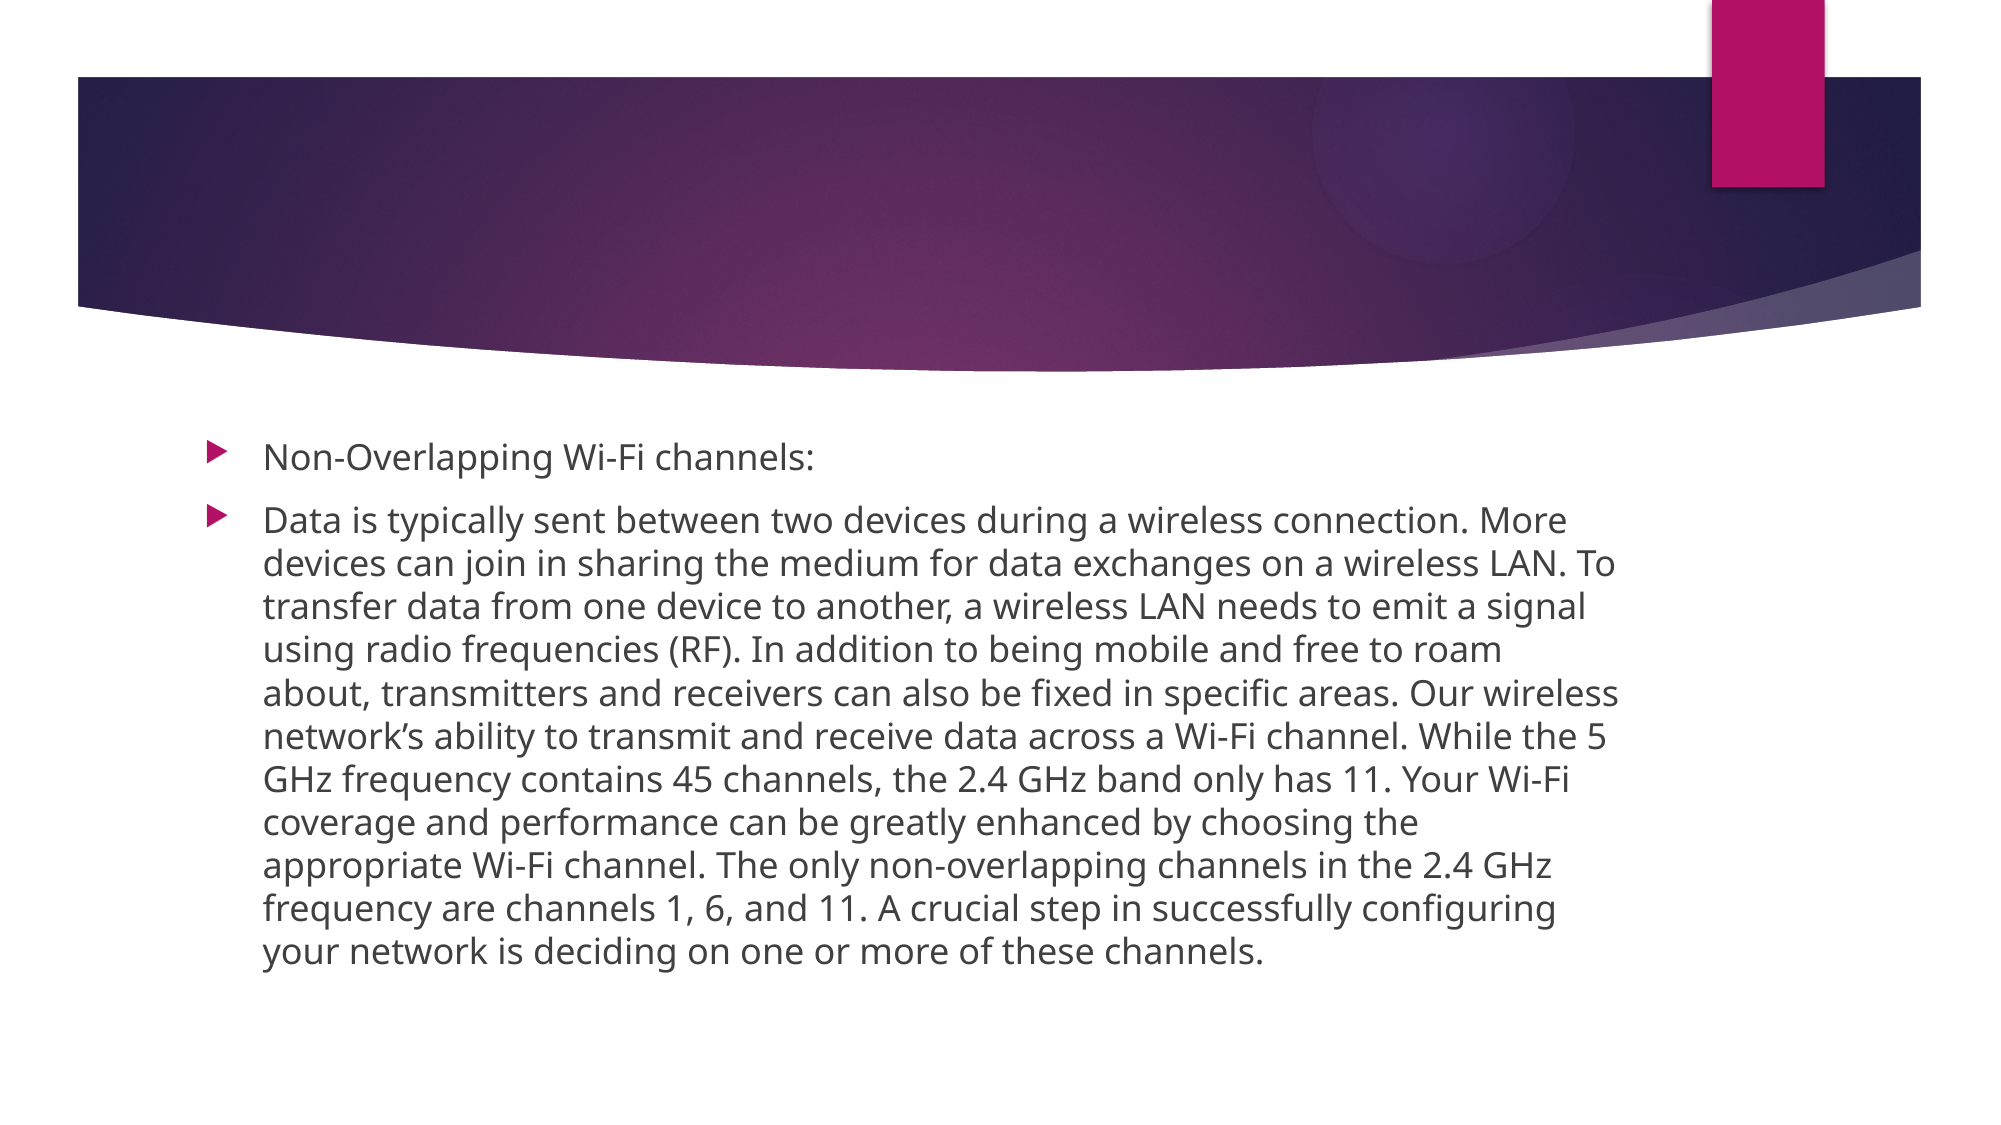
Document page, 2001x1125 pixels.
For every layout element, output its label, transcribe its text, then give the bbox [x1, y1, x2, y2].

list Non-Overlapping Wi-Fi channels: Data is typically sent between two devices during a wireless connection. More devices can join in sharing the medium for data exchanges on a wireless LAN. To transfer data from one device to another, a wireless LAN needs to emit a signal using radio frequencies (RF). In addition to being mobile and free to roam about, transmitters and receivers can also be fixed in specific areas. Our wireless network’s ability to transmit and receive data across a Wi-Fi channel. While the 5 GHz frequency contains 45 channels, the 2.4 GHz band only has 11. Your Wi-Fi coverage and performance can be greatly enhanced by choosing the appropriate Wi-Fi channel. The only non-overlapping channels in the 2.4 GHz frequency are channels 1, 6, and 11. A crucial step in successfully configuring your network is deciding on one or more of these channels. [189, 427, 1638, 988]
